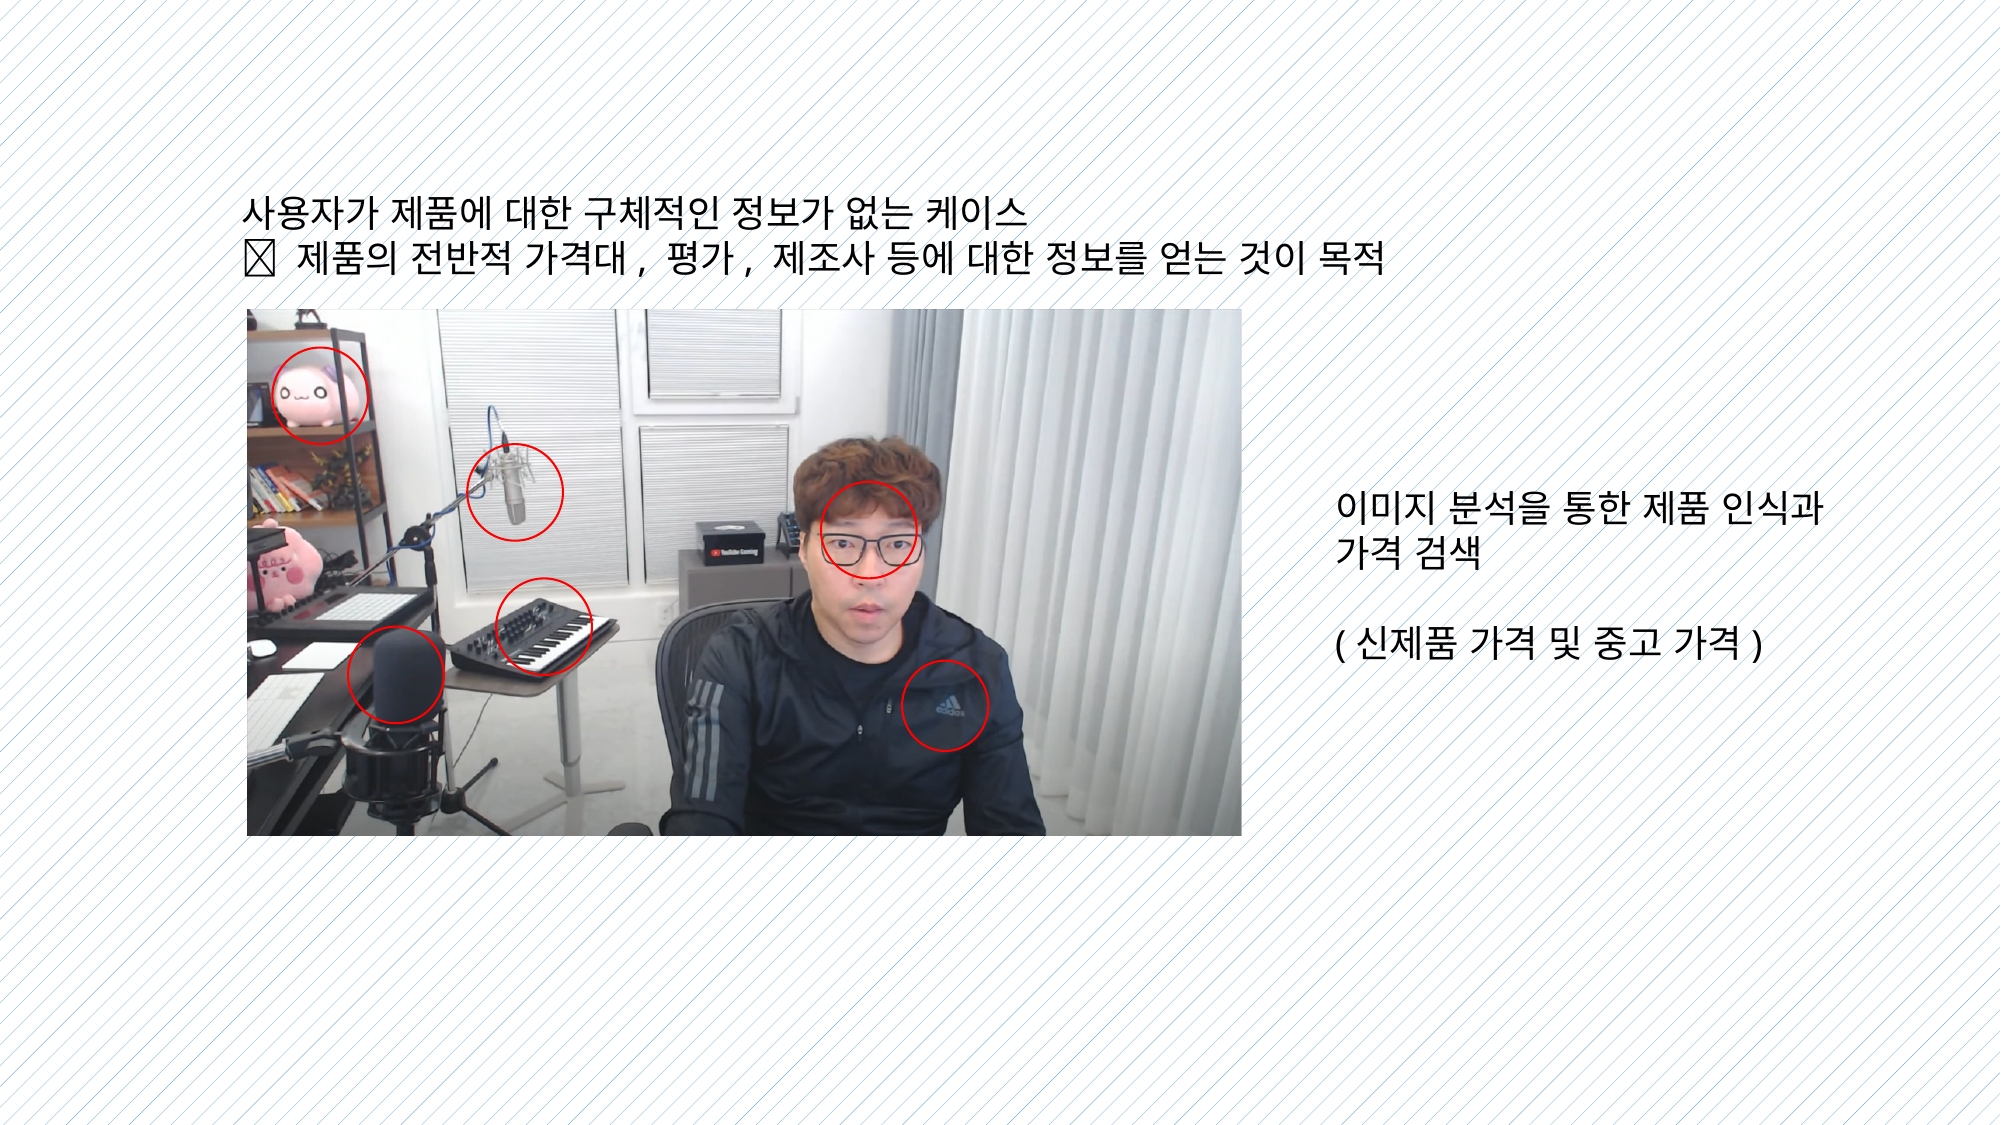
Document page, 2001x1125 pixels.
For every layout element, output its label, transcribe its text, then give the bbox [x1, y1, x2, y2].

picture [247, 309, 1242, 836]
text_box 이미지 분석을 통한 제품 인식과 가격 검색 (신제품 가격 및 중고 가격) [1320, 477, 1896, 673]
text_box 사용자가 제품에 대한 구체적인 정보가 없는 케이스  제품의 전반적 가격대, 평가, 제조사 등에 대한 정보를 얻는 것이 목적 [227, 182, 1566, 288]
